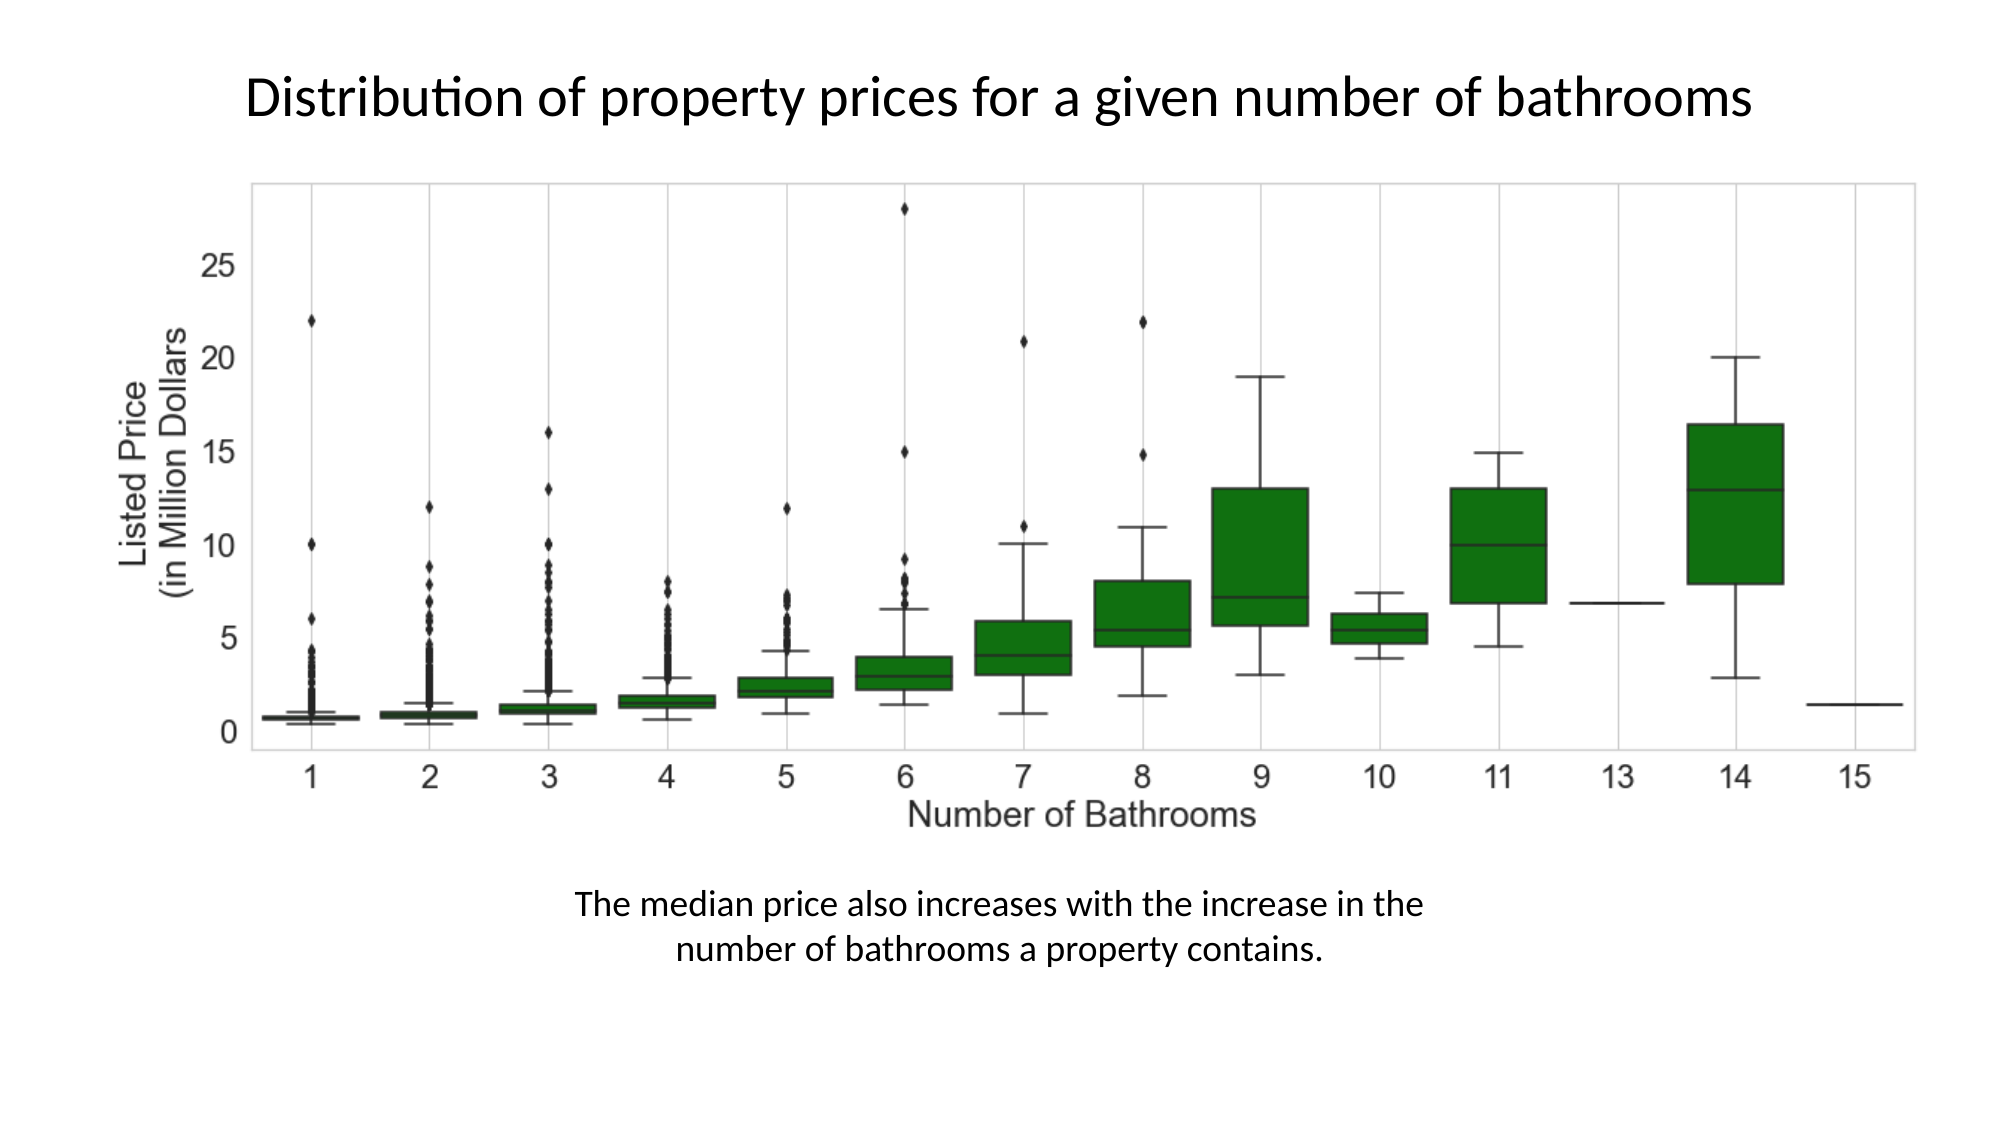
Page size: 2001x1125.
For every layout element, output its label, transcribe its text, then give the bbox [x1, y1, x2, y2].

text_box Distribution of property prices for a given number of bathrooms [27, 50, 1973, 136]
text_box The median price also increases with the increase in the number of bathrooms a property contains. [500, 871, 1500, 977]
picture [110, 181, 1925, 845]
